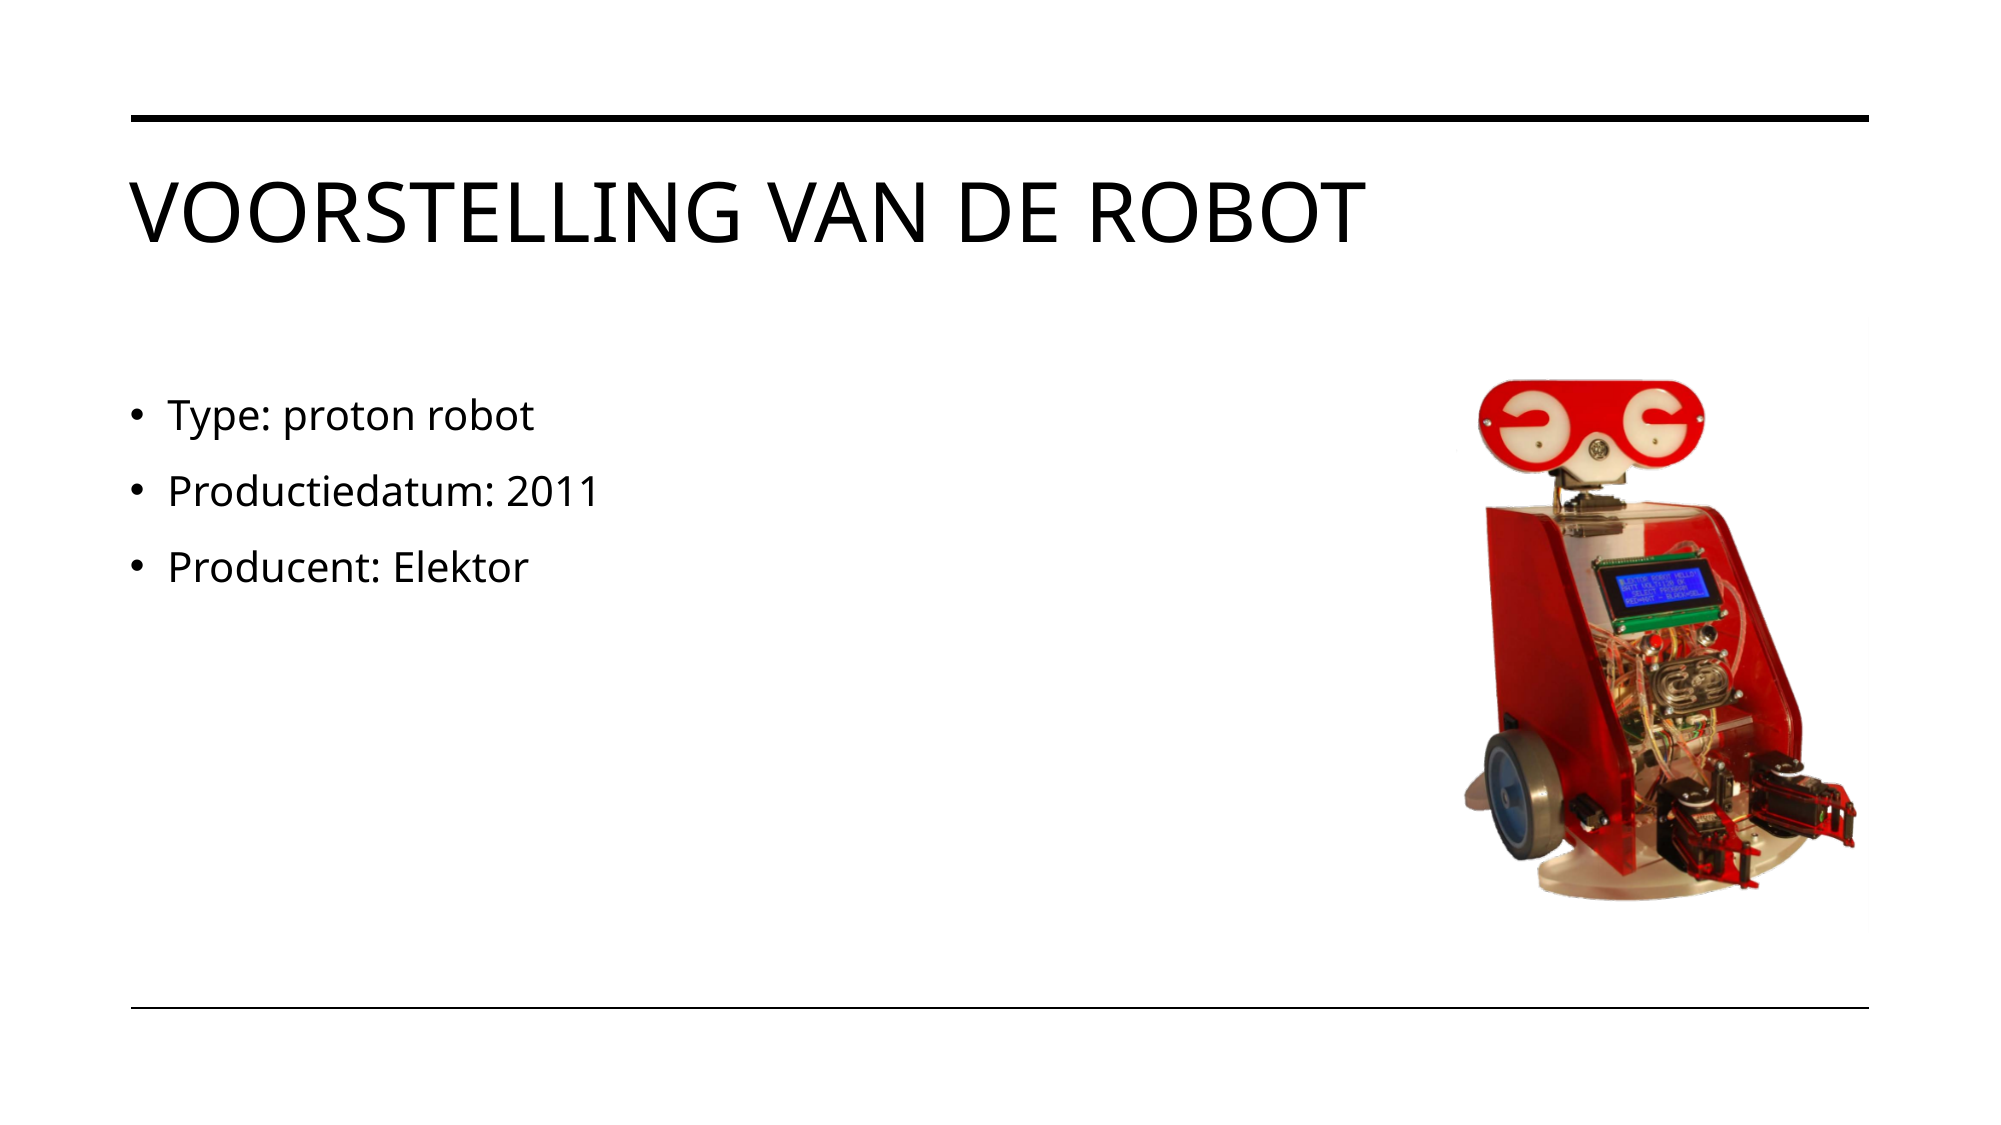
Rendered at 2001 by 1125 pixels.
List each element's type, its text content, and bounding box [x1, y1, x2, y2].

title Voorstelling van de robot [114, 151, 1869, 376]
picture [1414, 316, 1869, 933]
list Type: proton robot Productiedatum: 2011 Producent: Elektor [114, 376, 1869, 973]
